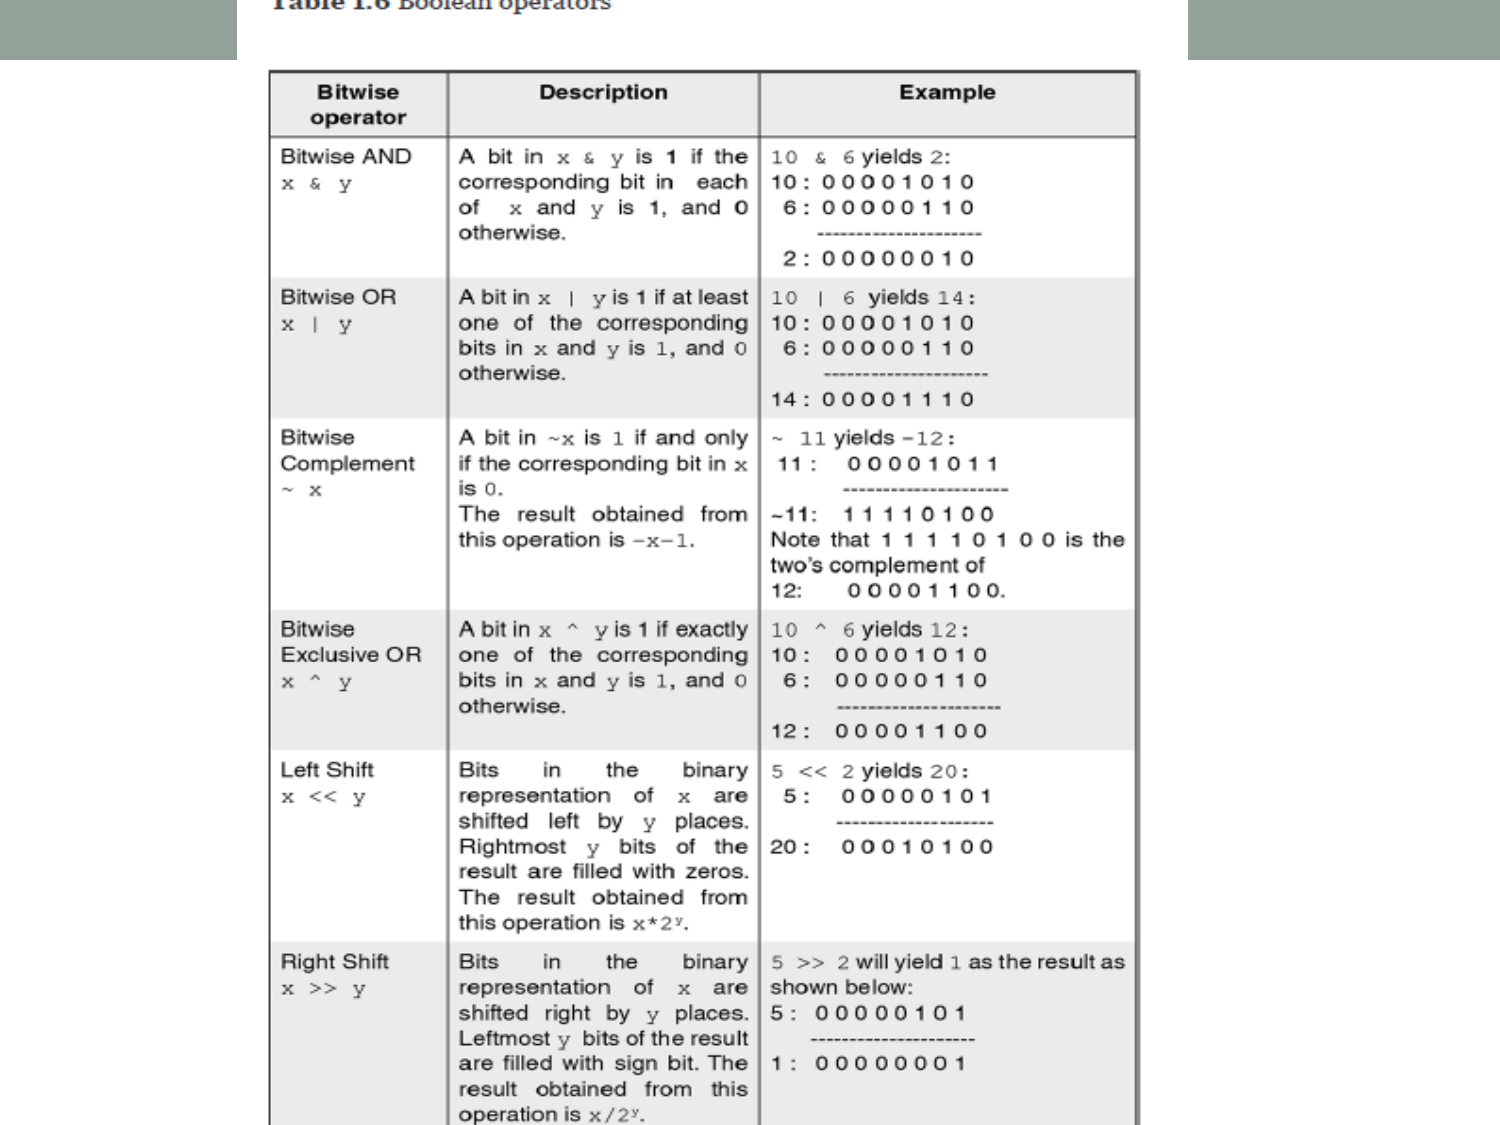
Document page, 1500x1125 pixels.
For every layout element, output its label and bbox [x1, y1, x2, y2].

picture [237, 0, 1188, 1125]
